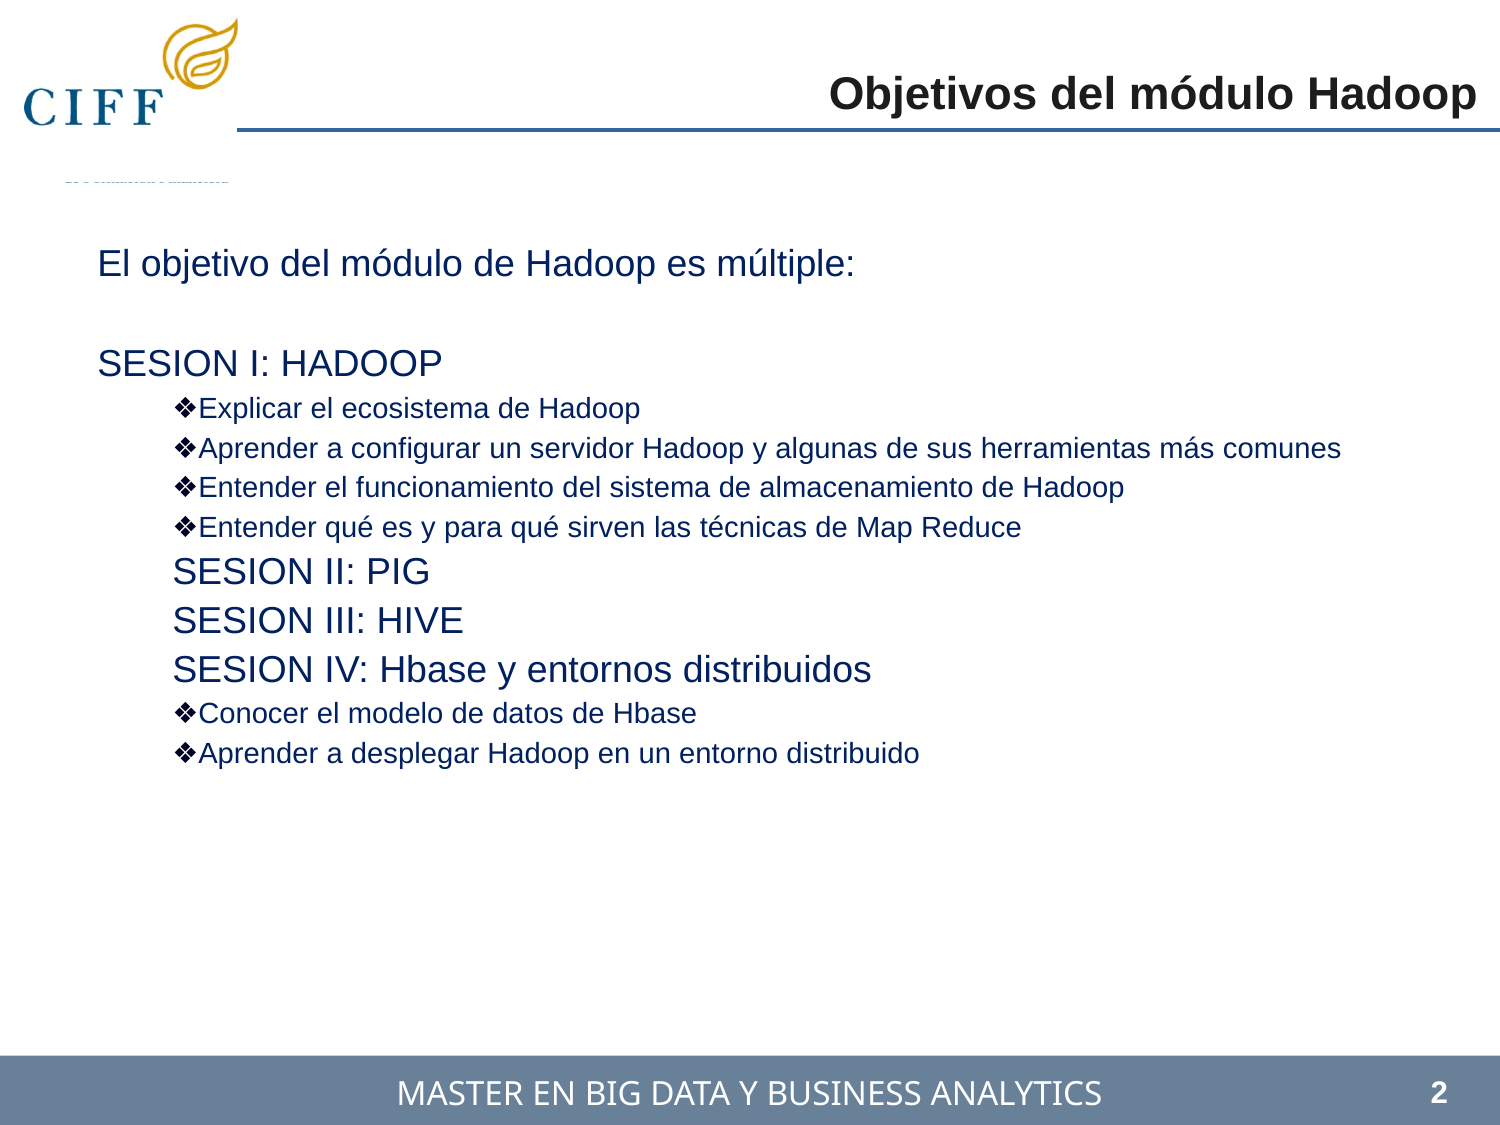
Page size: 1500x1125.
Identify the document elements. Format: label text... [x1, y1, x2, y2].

text_box Objetivos del módulo Hadoop [260, 55, 1493, 244]
text_box ‹#› [1385, 1064, 1493, 1121]
list El objetivo del módulo de Hadoop es múltiple: SESION I: HADOOP Explicar el ecosistema de Hadoop Aprender a configurar un servidor Hadoop y algunas de sus herramientas más comunes Entender el funcionamiento del sistema de almacenamiento de Hadoop Entender qué es y para qué sirven las técnicas de Map Reduce SESION II: PIG SESION III: HIVE SESION IV: Hbase y entornos distribuidos Conocer el modelo de datos de Hbase Aprender a desplegar Hadoop en un entorno distribuido [7, 236, 1431, 979]
picture [24, 17, 238, 129]
